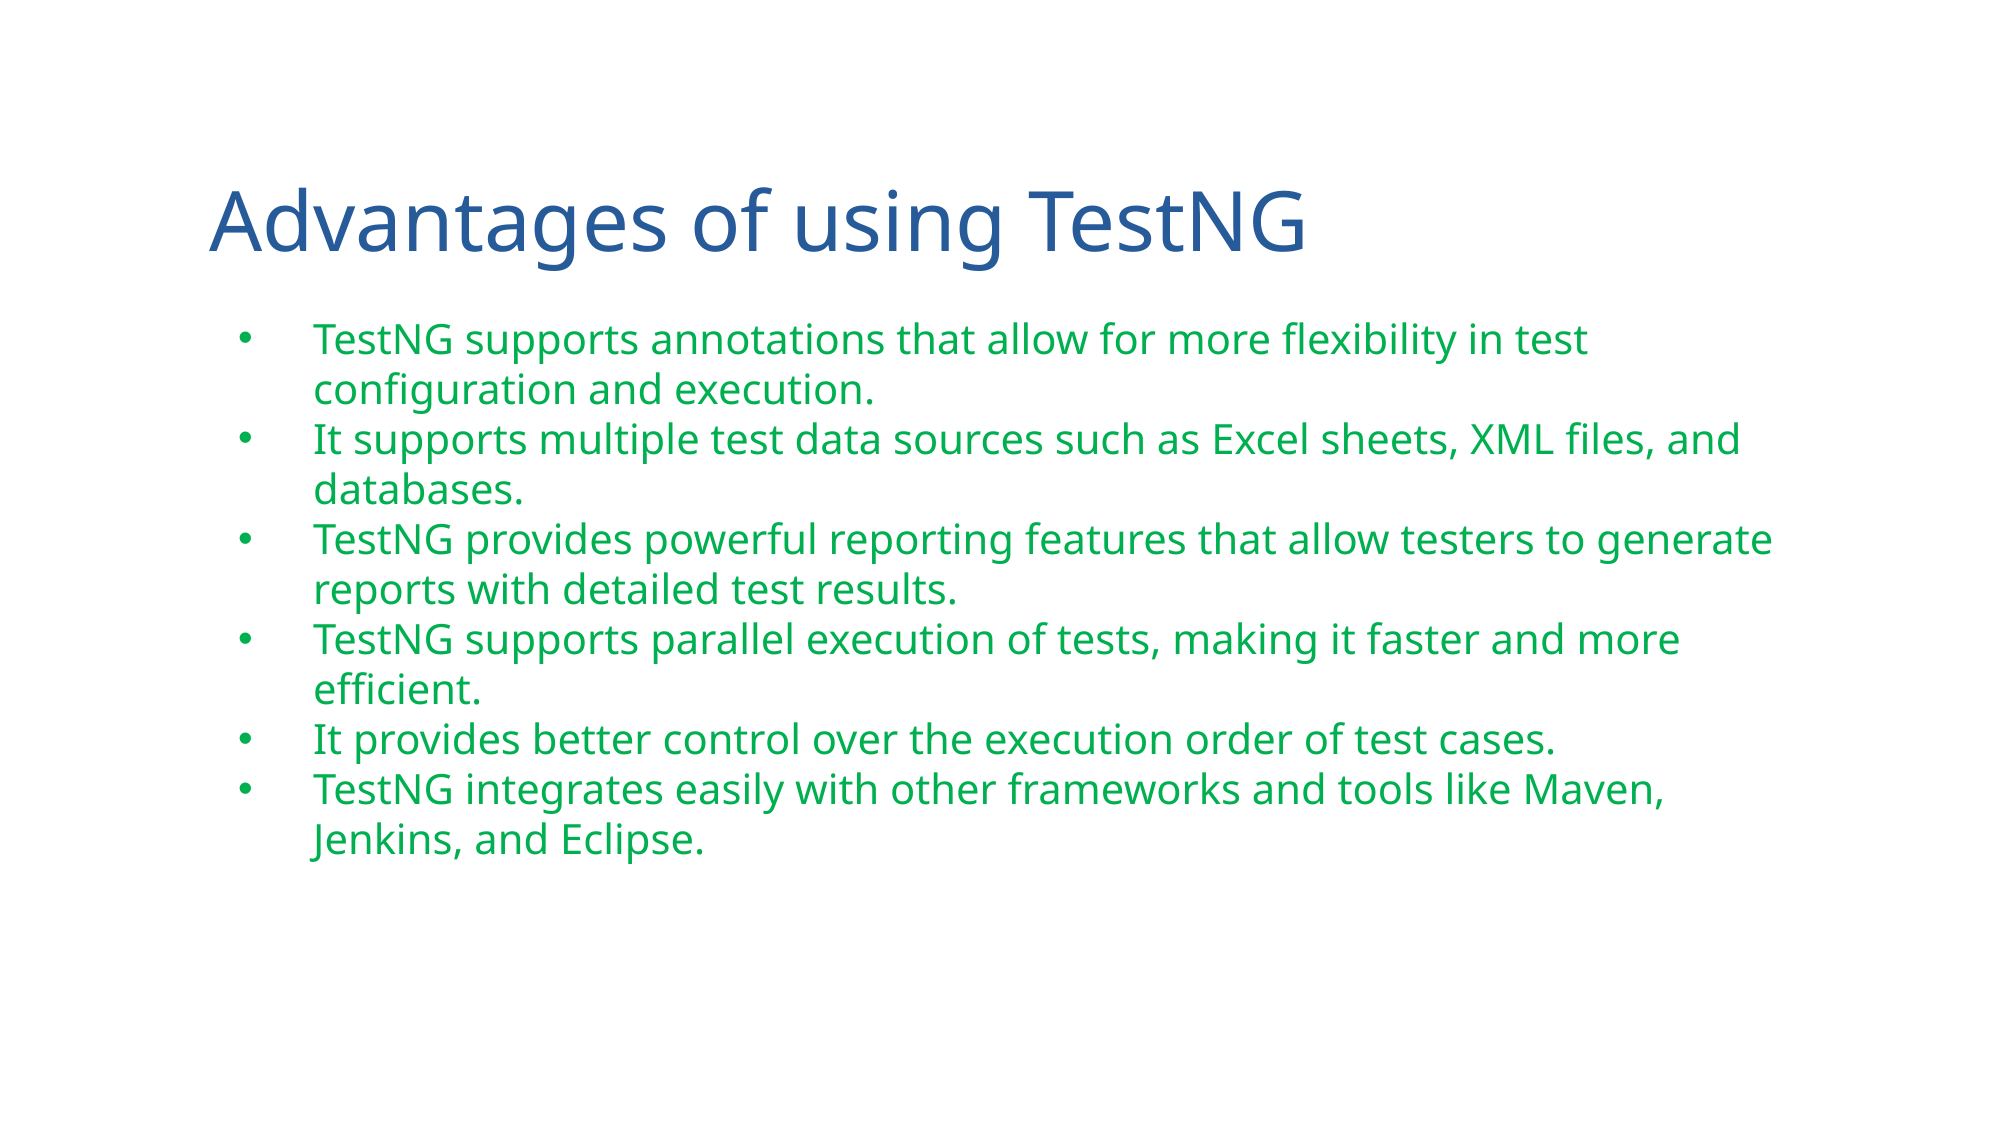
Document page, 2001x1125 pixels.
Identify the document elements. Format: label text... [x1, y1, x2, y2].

text_box Advantages of using TestNG [194, 160, 1326, 276]
text_box TestNG supports annotations that allow for more flexibility in test configuration and execution. It supports multiple test data sources such as Excel sheets, XML files, and databases. TestNG provides powerful reporting features that allow testers to generate reports with detailed test results. TestNG supports parallel execution of tests, making it faster and more efficient. It provides better control over the execution order of test cases. TestNG integrates easily with other frameworks and tools like Maven, Jenkins, and Eclipse. [148, 305, 1838, 871]
